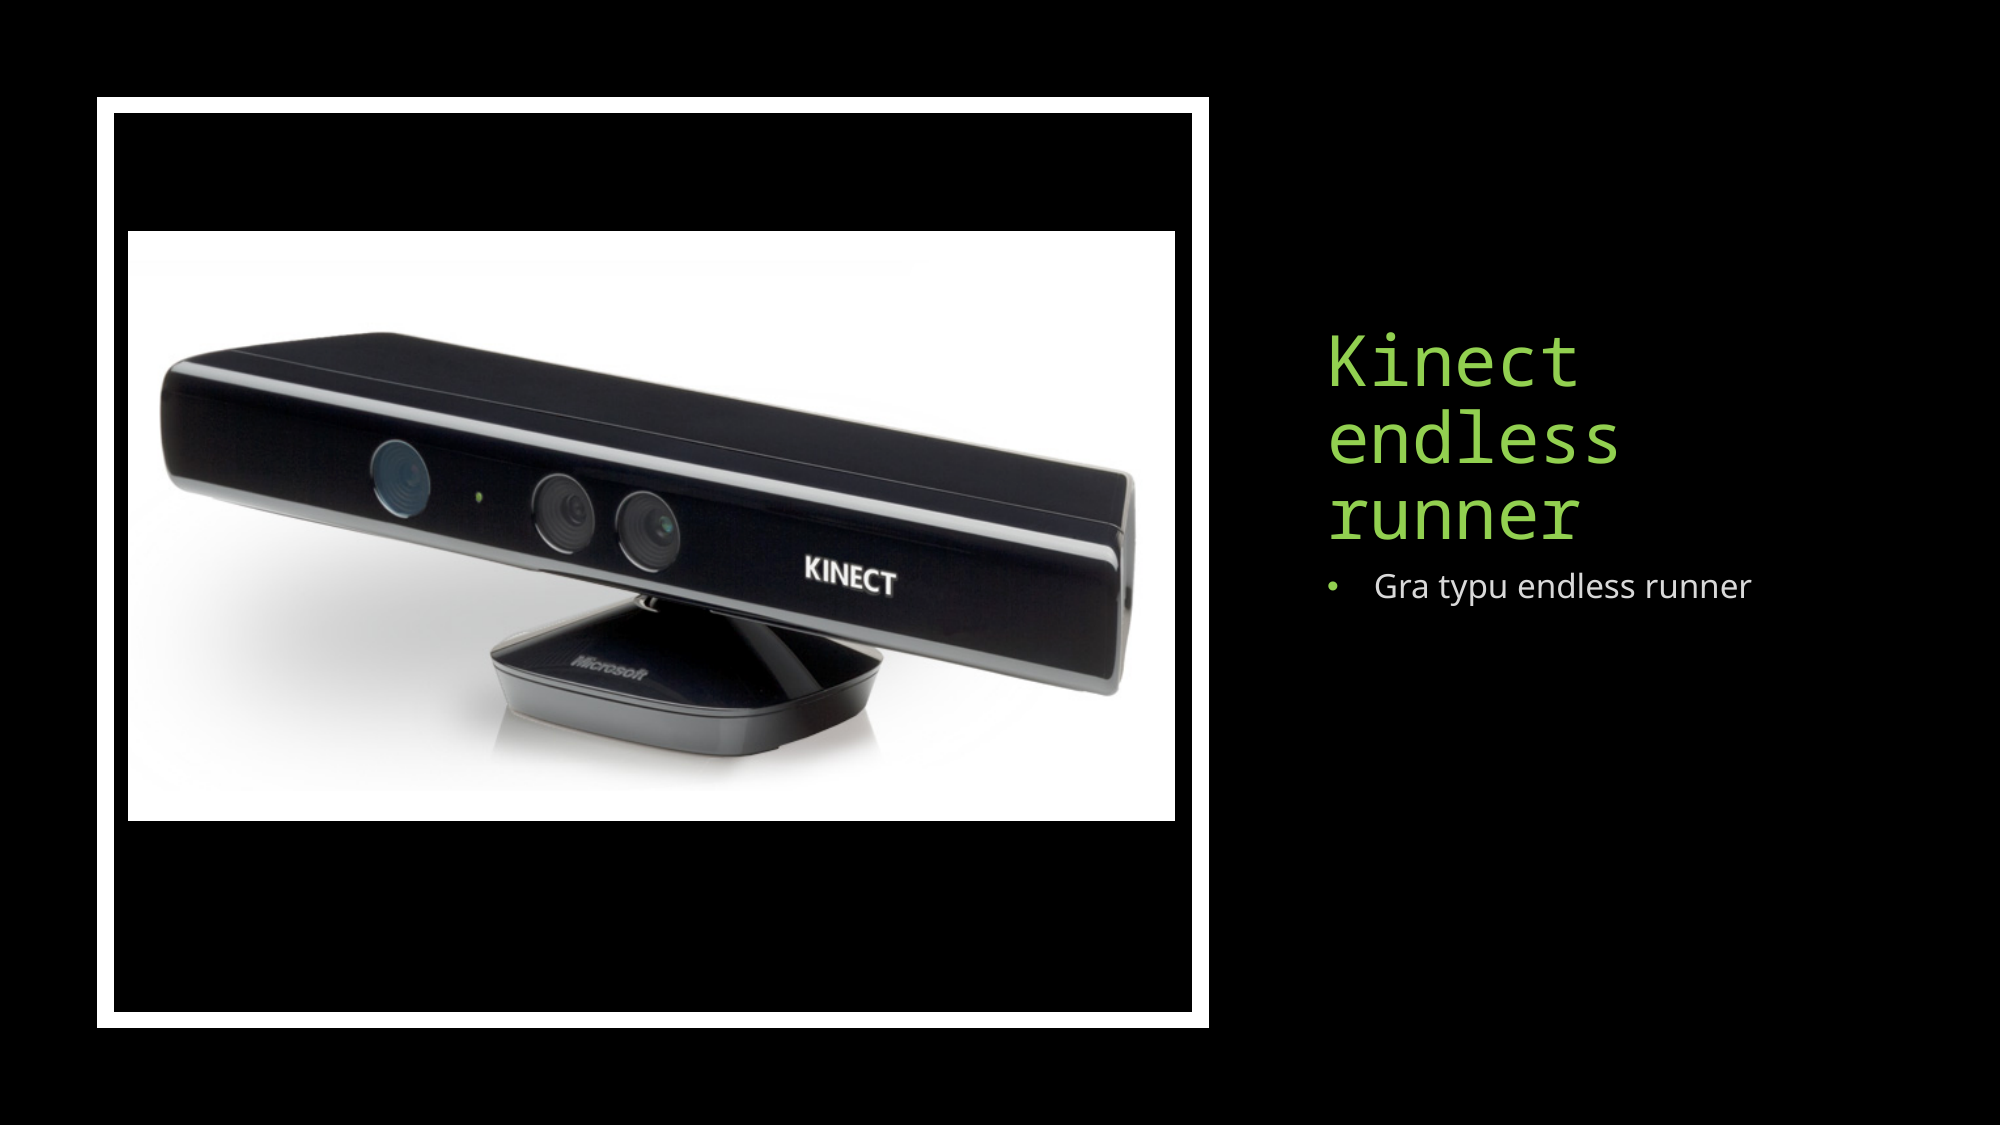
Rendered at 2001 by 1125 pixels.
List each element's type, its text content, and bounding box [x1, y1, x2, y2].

title Kinect endless runner [1312, 262, 1825, 562]
picture [128, 231, 1175, 821]
list Gra typu endless runner [1312, 562, 1825, 863]
